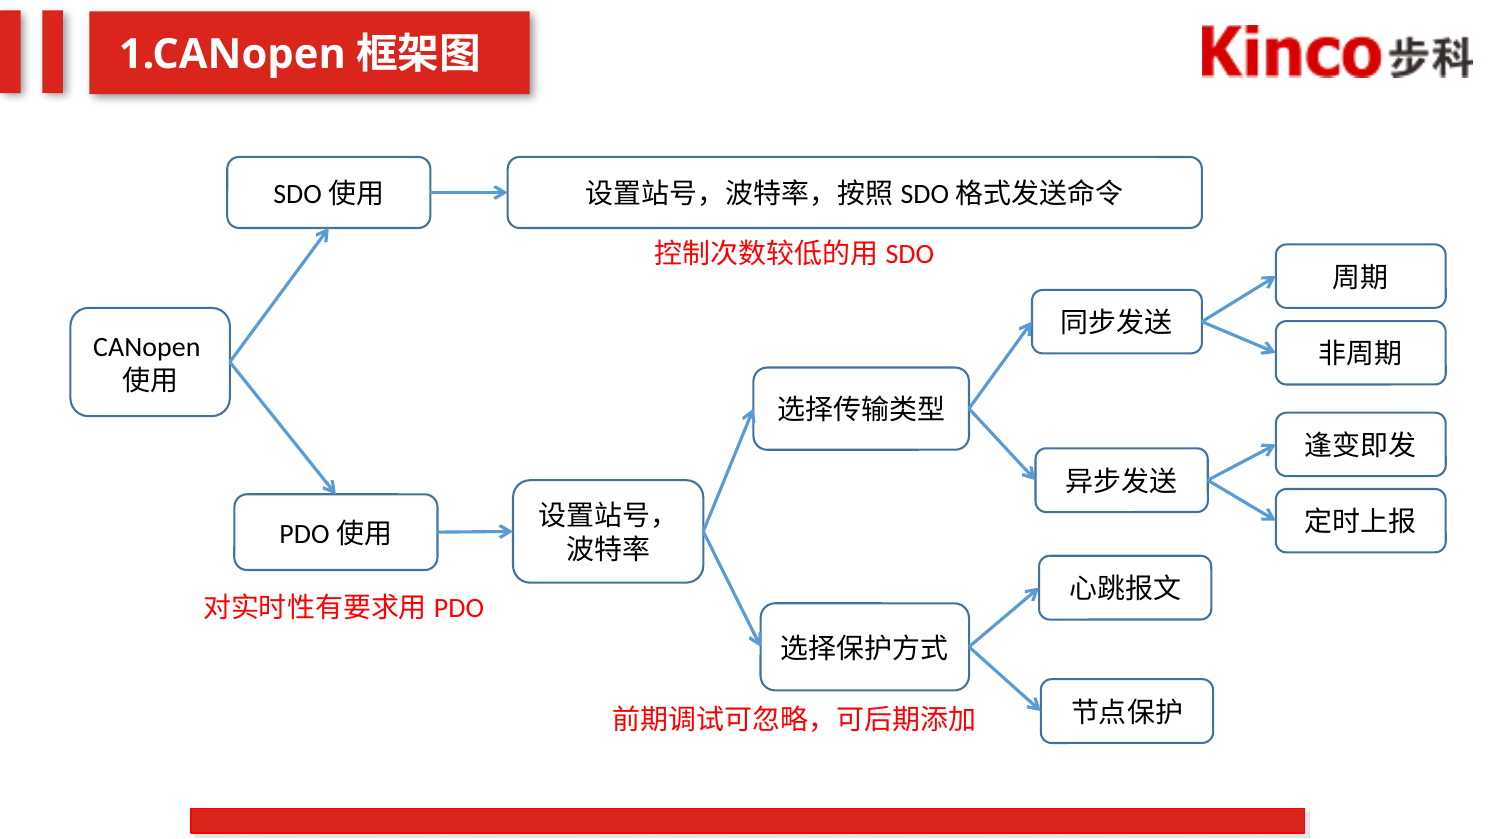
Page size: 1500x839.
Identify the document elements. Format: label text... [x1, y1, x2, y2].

text_box 前期调试可忽略，可后期添加 [597, 693, 992, 743]
text_box 异步发送 [1034, 447, 1207, 514]
text_box 设置站号，波特率，按照SDO格式发送命令 [506, 155, 1203, 230]
picture [1201, 25, 1473, 78]
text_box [229, 227, 329, 361]
text_box [0, 9, 22, 94]
text_box 周期 [1274, 243, 1447, 309]
text_box 逢变即发 [1274, 411, 1447, 478]
text_box SDO使用 [226, 155, 432, 230]
text_box 心跳报文 [1038, 554, 1213, 621]
text_box 节点保护 [1039, 678, 1215, 745]
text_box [229, 361, 336, 495]
text_box CANopen使用 [69, 306, 229, 418]
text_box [1207, 444, 1276, 480]
text_box PDO使用 [233, 493, 439, 572]
text_box 选择保护方式 [759, 602, 969, 692]
text_box 控制次数较低的用SDO [640, 227, 949, 277]
text_box 设置站号，波特率 [511, 479, 703, 584]
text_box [969, 408, 1036, 481]
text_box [1207, 480, 1276, 521]
text_box 同步发送 [1030, 288, 1201, 355]
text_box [1201, 276, 1276, 321]
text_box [1201, 321, 1276, 353]
text_box 1.CANopen框架图 [104, 19, 547, 85]
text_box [703, 408, 754, 531]
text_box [703, 531, 761, 647]
text_box [88, 10, 531, 95]
text_box 非周期 [1274, 320, 1447, 386]
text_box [969, 587, 1039, 646]
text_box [969, 646, 1041, 712]
text_box [41, 9, 64, 94]
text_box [969, 321, 1032, 408]
text_box 对实时性有要求用PDO [188, 582, 499, 631]
text_box [190, 808, 1305, 834]
text_box 选择传输类型 [752, 366, 969, 451]
text_box 定时上报 [1274, 487, 1447, 554]
